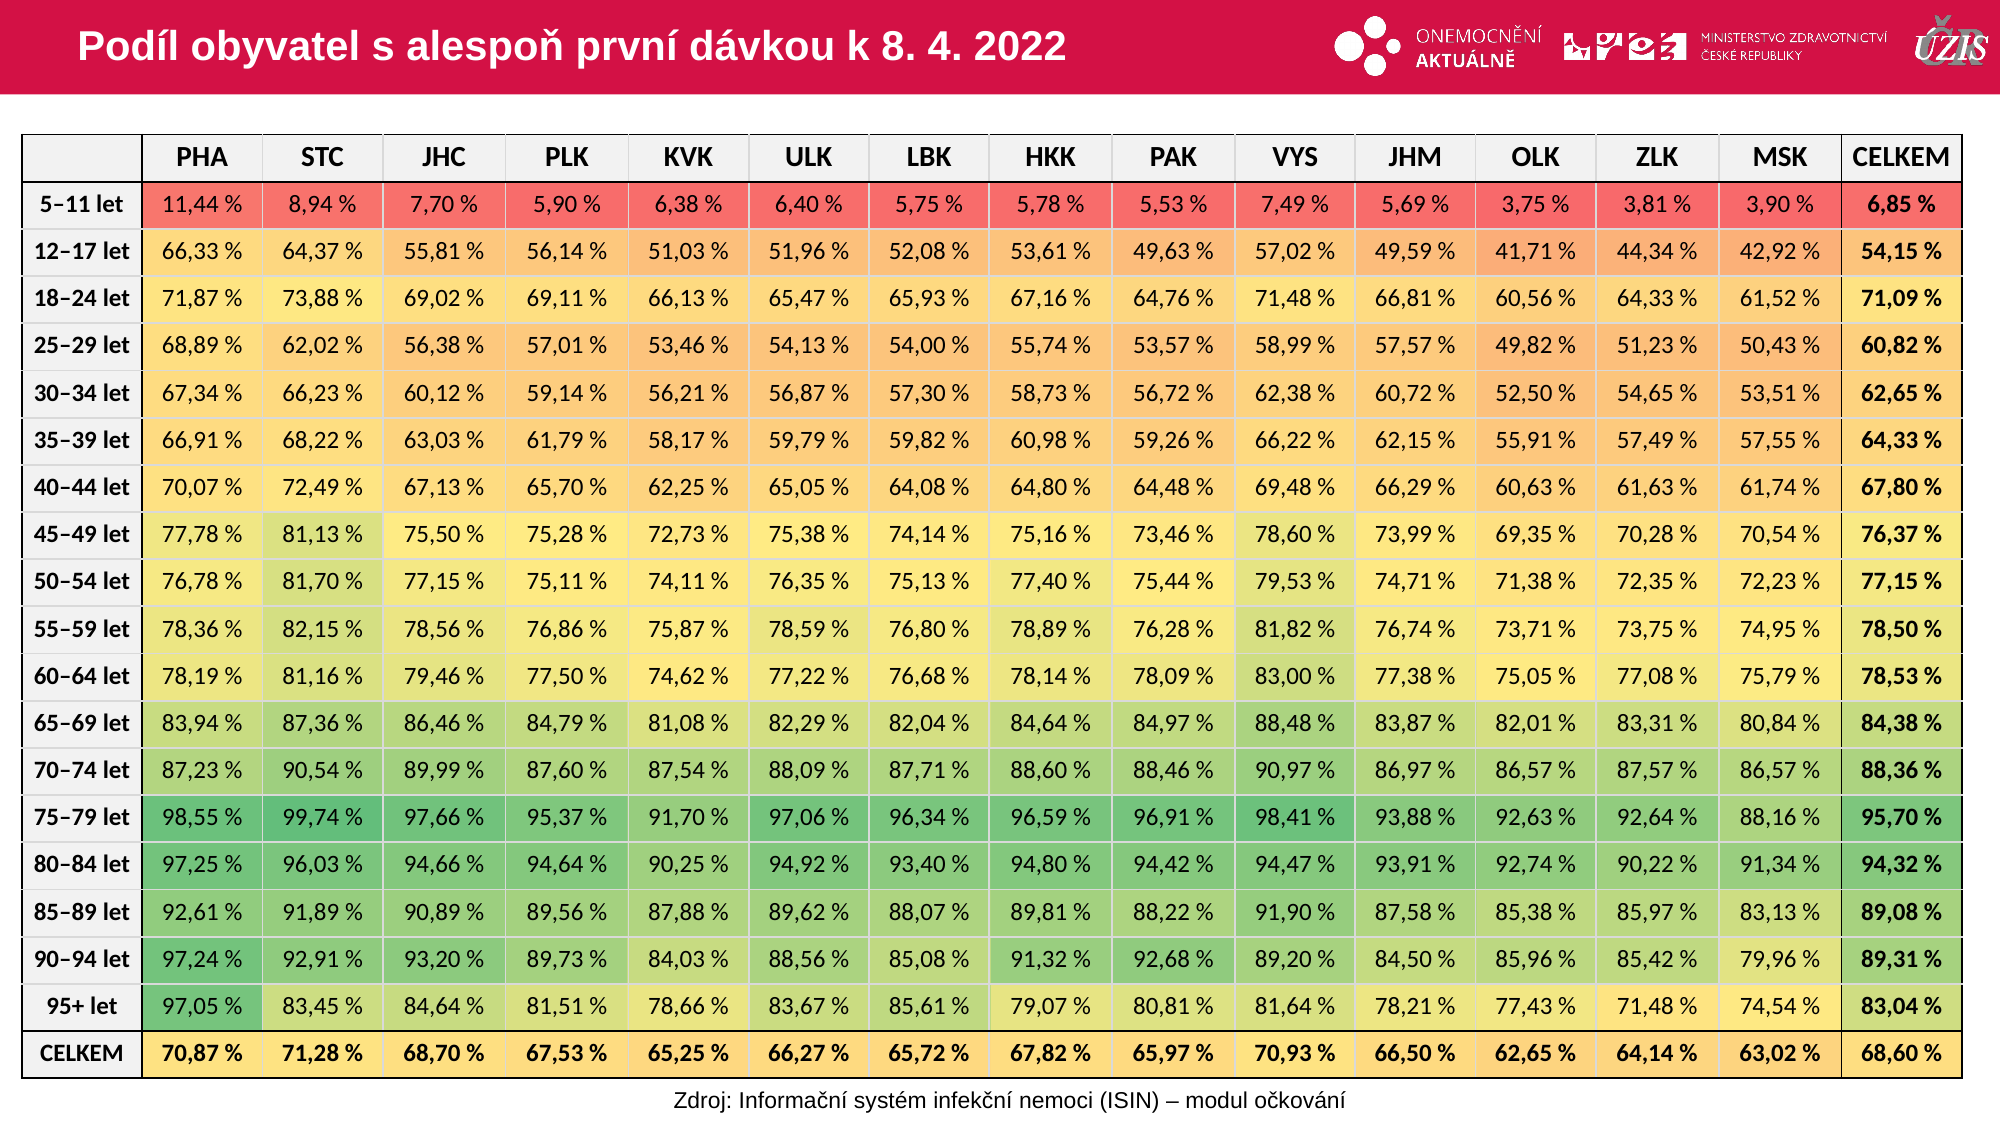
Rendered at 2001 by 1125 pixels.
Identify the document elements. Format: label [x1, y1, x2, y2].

table_cell [23, 654, 141, 700]
table_cell [1597, 419, 1718, 464]
table_cell [1113, 843, 1234, 889]
table_cell [1236, 419, 1354, 464]
table_cell [143, 560, 262, 605]
table_header [750, 135, 868, 181]
table_cell [384, 890, 505, 936]
table_cell [1476, 419, 1595, 464]
table_cell [1720, 749, 1841, 794]
table_cell [384, 560, 505, 605]
table_header [1113, 135, 1234, 181]
table_cell [1476, 890, 1595, 936]
table_cell [1476, 749, 1595, 794]
table_cell [1113, 749, 1234, 794]
table_cell [990, 985, 1111, 1030]
table_cell [1236, 466, 1354, 511]
table_cell [1597, 371, 1718, 417]
table_cell [750, 560, 868, 605]
table_cell [23, 230, 141, 275]
table_cell [750, 183, 868, 228]
table_cell [263, 466, 382, 511]
table_cell [1720, 230, 1841, 275]
table_cell [870, 277, 988, 322]
table_cell [506, 749, 628, 794]
table_cell [1236, 938, 1354, 983]
table_header [23, 135, 141, 181]
table_cell [629, 513, 748, 558]
table_cell [1476, 230, 1595, 275]
table_cell [870, 890, 988, 936]
table_cell [990, 796, 1111, 841]
table_cell [263, 419, 382, 464]
table_cell [1842, 890, 1961, 936]
table_cell [1113, 419, 1234, 464]
table_cell [23, 749, 141, 794]
table_cell [1597, 985, 1718, 1030]
table_cell [506, 843, 628, 889]
table_cell [263, 985, 382, 1030]
table_cell [23, 985, 141, 1030]
table_cell [1236, 183, 1354, 228]
table_cell [1113, 654, 1234, 700]
table_cell [384, 324, 505, 370]
table_cell [23, 560, 141, 605]
table_cell [143, 466, 262, 511]
table_cell [384, 938, 505, 983]
table_cell [263, 938, 382, 983]
table_cell [1113, 607, 1234, 653]
table_cell [1720, 607, 1841, 653]
table_cell [1236, 371, 1354, 417]
table_cell [990, 1032, 1111, 1077]
table_cell [870, 371, 988, 417]
table_cell [1597, 702, 1718, 747]
table_cell [143, 183, 262, 228]
table_cell [1476, 938, 1595, 983]
table_cell [990, 419, 1111, 464]
table_cell [506, 1032, 628, 1077]
table_cell [1236, 324, 1354, 370]
table_cell [750, 890, 868, 936]
table_cell [143, 230, 262, 275]
table_cell [870, 419, 988, 464]
table_cell [870, 702, 988, 747]
table_cell [1356, 1032, 1475, 1077]
table_cell [384, 1032, 505, 1077]
table_cell [384, 654, 505, 700]
table_cell [263, 277, 382, 322]
table_cell [990, 843, 1111, 889]
table_cell [750, 371, 868, 417]
table_cell [1236, 890, 1354, 936]
table_cell [23, 796, 141, 841]
table_cell [1113, 1032, 1234, 1077]
table_cell [263, 371, 382, 417]
table_cell [1356, 324, 1475, 370]
table_cell [1842, 985, 1961, 1030]
table_cell [23, 183, 141, 228]
table_cell [143, 513, 262, 558]
table_cell [990, 277, 1111, 322]
table_cell [506, 513, 628, 558]
table_cell [23, 513, 141, 558]
table_cell [1720, 654, 1841, 700]
table_cell [1113, 277, 1234, 322]
table_cell [1842, 277, 1961, 322]
table_cell [1236, 1032, 1354, 1077]
table_cell [1236, 749, 1354, 794]
table_cell [1720, 938, 1841, 983]
table_cell [1842, 607, 1961, 653]
table_cell [263, 1032, 382, 1077]
table_header [629, 135, 748, 181]
table_cell [1356, 466, 1475, 511]
table_cell [1476, 843, 1595, 889]
table_cell [506, 890, 628, 936]
table_header [870, 135, 988, 181]
table_cell [384, 796, 505, 841]
table_cell [23, 843, 141, 889]
table_cell [1476, 183, 1595, 228]
table_cell [1236, 843, 1354, 889]
table_cell [1113, 466, 1234, 511]
table_cell [1842, 183, 1961, 228]
table_cell [1113, 985, 1234, 1030]
table_cell [23, 1032, 141, 1077]
table_cell [1597, 1032, 1718, 1077]
table_cell [143, 277, 262, 322]
table_cell [750, 419, 868, 464]
table_cell [143, 796, 262, 841]
table_cell [1236, 654, 1354, 700]
table_cell [1356, 371, 1475, 417]
table_cell [1720, 702, 1841, 747]
table_cell [990, 183, 1111, 228]
table_cell [990, 607, 1111, 653]
table_cell [384, 466, 505, 511]
table_cell [263, 560, 382, 605]
table_cell [990, 702, 1111, 747]
table_cell [263, 513, 382, 558]
table_cell [1356, 796, 1475, 841]
table_cell [1597, 843, 1718, 889]
table_cell [1720, 890, 1841, 936]
table_cell [1476, 985, 1595, 1030]
table_header [1476, 135, 1595, 181]
table_cell [1597, 183, 1718, 228]
table_cell [629, 183, 748, 228]
table_cell [750, 654, 868, 700]
table_cell [629, 749, 748, 794]
table_cell [870, 324, 988, 370]
table_header [1842, 135, 1961, 181]
table_cell [23, 890, 141, 936]
table_cell [870, 183, 988, 228]
table_cell [506, 560, 628, 605]
picture [1915, 15, 1989, 66]
table_cell [1476, 1032, 1595, 1077]
table_cell [1356, 702, 1475, 747]
table_cell [1113, 702, 1234, 747]
table_cell [870, 796, 988, 841]
table_cell [629, 938, 748, 983]
table_cell [1113, 324, 1234, 370]
table_cell [1476, 371, 1595, 417]
table_cell [263, 183, 382, 228]
table_cell [263, 607, 382, 653]
title [62, 0, 1192, 95]
table_cell [1720, 796, 1841, 841]
table_cell [1356, 230, 1475, 275]
table_cell [1842, 230, 1961, 275]
table_cell [870, 749, 988, 794]
table_cell [263, 890, 382, 936]
table_cell [1842, 938, 1961, 983]
table_cell [506, 985, 628, 1030]
table_cell [1236, 985, 1354, 1030]
table_cell [506, 938, 628, 983]
table_cell [750, 607, 868, 653]
table_cell [506, 371, 628, 417]
table_cell [750, 324, 868, 370]
table_cell [23, 419, 141, 464]
table_cell [1597, 513, 1718, 558]
table_cell [1597, 607, 1718, 653]
table_cell [990, 654, 1111, 700]
table_cell [629, 230, 748, 275]
table_cell [1842, 702, 1961, 747]
table_cell [1720, 371, 1841, 417]
table_cell [23, 938, 141, 983]
table_cell [1842, 796, 1961, 841]
table_cell [990, 324, 1111, 370]
table_cell [629, 1032, 748, 1077]
table_cell [384, 749, 505, 794]
table_cell [1476, 324, 1595, 370]
table_cell [629, 796, 748, 841]
table_cell [506, 324, 628, 370]
table_cell [1476, 277, 1595, 322]
table_cell [1597, 560, 1718, 605]
table_cell [1236, 796, 1354, 841]
table_cell [506, 277, 628, 322]
table_cell [629, 654, 748, 700]
table_cell [384, 607, 505, 653]
table_cell [1842, 843, 1961, 889]
table_header [506, 135, 628, 181]
table_cell [1597, 654, 1718, 700]
table_cell [1476, 702, 1595, 747]
table_cell [990, 371, 1111, 417]
table_cell [1113, 230, 1234, 275]
table_cell [1113, 560, 1234, 605]
table_cell [263, 843, 382, 889]
table_cell [143, 702, 262, 747]
table_cell [263, 749, 382, 794]
table_cell [629, 277, 748, 322]
table_cell [263, 796, 382, 841]
table_header [263, 135, 382, 181]
table_cell [1236, 230, 1354, 275]
table_cell [1597, 230, 1718, 275]
table_cell [1236, 702, 1354, 747]
table_header [990, 135, 1111, 181]
table_cell [143, 938, 262, 983]
table_cell [1356, 277, 1475, 322]
table_cell [750, 1032, 868, 1077]
table_cell [143, 749, 262, 794]
table_cell [1842, 1032, 1961, 1077]
table_cell [990, 230, 1111, 275]
table_cell [1842, 654, 1961, 700]
table_cell [629, 419, 748, 464]
table_cell [1720, 985, 1841, 1030]
table_cell [506, 702, 628, 747]
table_cell [506, 466, 628, 511]
table_cell [1476, 607, 1595, 653]
table_cell [1236, 513, 1354, 558]
table_cell [384, 277, 505, 322]
table_cell [1356, 654, 1475, 700]
table_cell [1356, 183, 1475, 228]
table_cell [629, 890, 748, 936]
table_cell [990, 938, 1111, 983]
table_cell [23, 466, 141, 511]
table_cell [629, 560, 748, 605]
table_cell [750, 796, 868, 841]
table_cell [384, 513, 505, 558]
table_cell [1113, 938, 1234, 983]
table_cell [990, 749, 1111, 794]
table_cell [629, 985, 748, 1030]
table_cell [870, 466, 988, 511]
table_cell [870, 607, 988, 653]
table_cell [1720, 1032, 1841, 1077]
table_cell [870, 230, 988, 275]
picture [1334, 16, 1542, 76]
table_cell [1356, 560, 1475, 605]
table_cell [629, 607, 748, 653]
table_cell [506, 796, 628, 841]
table_cell [1476, 654, 1595, 700]
table_cell [990, 890, 1111, 936]
table_cell [1597, 277, 1718, 322]
table_cell [143, 985, 262, 1030]
table_cell [1720, 513, 1841, 558]
table_cell [750, 277, 868, 322]
table_cell [990, 560, 1111, 605]
table_cell [1842, 513, 1961, 558]
table_header [1356, 135, 1475, 181]
table_cell [750, 938, 868, 983]
table_cell [1113, 371, 1234, 417]
table_cell [506, 183, 628, 228]
table_cell [1113, 796, 1234, 841]
table_cell [384, 985, 505, 1030]
table_cell [1720, 277, 1841, 322]
table_cell [23, 371, 141, 417]
table_cell [750, 749, 868, 794]
table_cell [23, 702, 141, 747]
table_cell [1356, 843, 1475, 889]
table_cell [1113, 513, 1234, 558]
table_cell [1476, 466, 1595, 511]
table_cell [143, 843, 262, 889]
table_cell [384, 183, 505, 228]
table_cell [1356, 985, 1475, 1030]
table_cell [870, 843, 988, 889]
table_header [143, 135, 262, 181]
table_cell [1476, 513, 1595, 558]
table_cell [870, 513, 988, 558]
table_cell [1356, 419, 1475, 464]
table_cell [1842, 324, 1961, 370]
table_cell [143, 654, 262, 700]
table_cell [1356, 938, 1475, 983]
table_cell [1476, 796, 1595, 841]
picture [1563, 31, 1888, 60]
table_cell [1356, 513, 1475, 558]
table_cell [143, 890, 262, 936]
table_cell [1597, 796, 1718, 841]
table_cell [629, 702, 748, 747]
table_cell [506, 230, 628, 275]
table_cell [1720, 183, 1841, 228]
table_cell [1236, 277, 1354, 322]
table_cell [1720, 324, 1841, 370]
table_cell [1720, 466, 1841, 511]
table_cell [23, 324, 141, 370]
table_cell [870, 560, 988, 605]
table_cell [263, 324, 382, 370]
table_cell [1113, 183, 1234, 228]
table_cell [23, 277, 141, 322]
table_cell [1476, 560, 1595, 605]
table_cell [1236, 607, 1354, 653]
table_header [1597, 135, 1718, 181]
table_cell [750, 230, 868, 275]
table_cell [384, 371, 505, 417]
table_cell [506, 419, 628, 464]
table_cell [384, 230, 505, 275]
table_cell [1720, 843, 1841, 889]
table_cell [263, 654, 382, 700]
table_cell [143, 1032, 262, 1077]
table_cell [23, 607, 141, 653]
table_cell [870, 1032, 988, 1077]
table_cell [870, 985, 988, 1030]
table_cell [143, 419, 262, 464]
table_cell [629, 466, 748, 511]
table_cell [750, 702, 868, 747]
table_cell [1597, 749, 1718, 794]
table_cell [629, 324, 748, 370]
table_cell [1720, 560, 1841, 605]
table_cell [1356, 607, 1475, 653]
table_cell [506, 654, 628, 700]
table_cell [1597, 324, 1718, 370]
table_cell [1720, 419, 1841, 464]
table_header [1236, 135, 1354, 181]
table_cell [263, 702, 382, 747]
table_cell [870, 938, 988, 983]
table_cell [143, 324, 262, 370]
table_cell [1597, 890, 1718, 936]
text_box [658, 1078, 1362, 1121]
table_cell [870, 654, 988, 700]
table_cell [384, 702, 505, 747]
table_cell [990, 466, 1111, 511]
table_cell [1842, 371, 1961, 417]
table_cell [1236, 560, 1354, 605]
table_cell [629, 371, 748, 417]
table_cell [143, 607, 262, 653]
table_cell [1842, 749, 1961, 794]
table_cell [750, 466, 868, 511]
table_cell [1842, 419, 1961, 464]
table_cell [1113, 890, 1234, 936]
table_cell [1356, 890, 1475, 936]
table_cell [1597, 466, 1718, 511]
table_header [1720, 135, 1841, 181]
table_cell [143, 371, 262, 417]
table_cell [384, 843, 505, 889]
table_cell [990, 513, 1111, 558]
table_cell [1356, 749, 1475, 794]
table_cell [750, 985, 868, 1030]
table_cell [1842, 466, 1961, 511]
table_cell [629, 843, 748, 889]
table_cell [1842, 560, 1961, 605]
table_cell [750, 513, 868, 558]
table_cell [384, 419, 505, 464]
table_header [384, 135, 505, 181]
table_cell [1597, 938, 1718, 983]
table_cell [263, 230, 382, 275]
table_cell [750, 843, 868, 889]
table_cell [506, 607, 628, 653]
